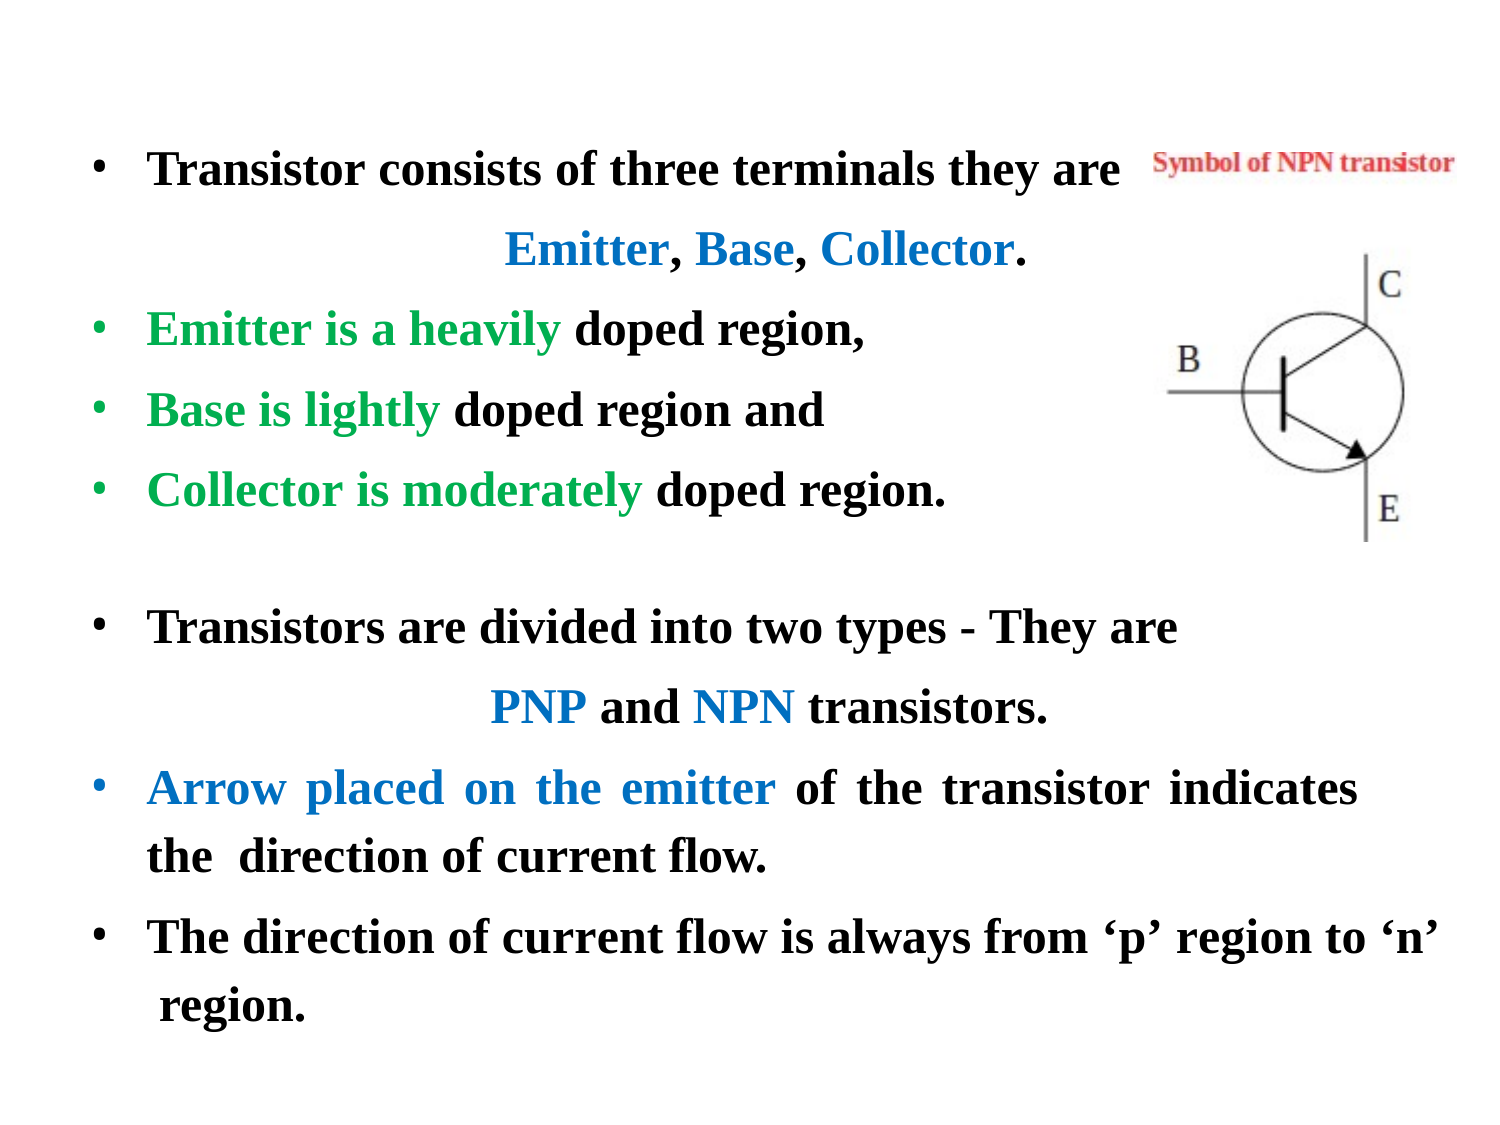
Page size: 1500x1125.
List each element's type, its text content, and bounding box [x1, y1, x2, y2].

text_box Transistor consists of three terminals they are Emitter, Base, Collector. Emitter is a heavily doped region, Base is lightly doped region and Collector is moderately doped region. Transistors are divided into two types - They are PNP and NPN transistors. Arrow placed on the emitter of the transistor indicates the direction of current flow. The direction of current flow is always from ‘p’ region to ‘n’ region. [87, 112, 1438, 1032]
picture [1152, 152, 1457, 542]
